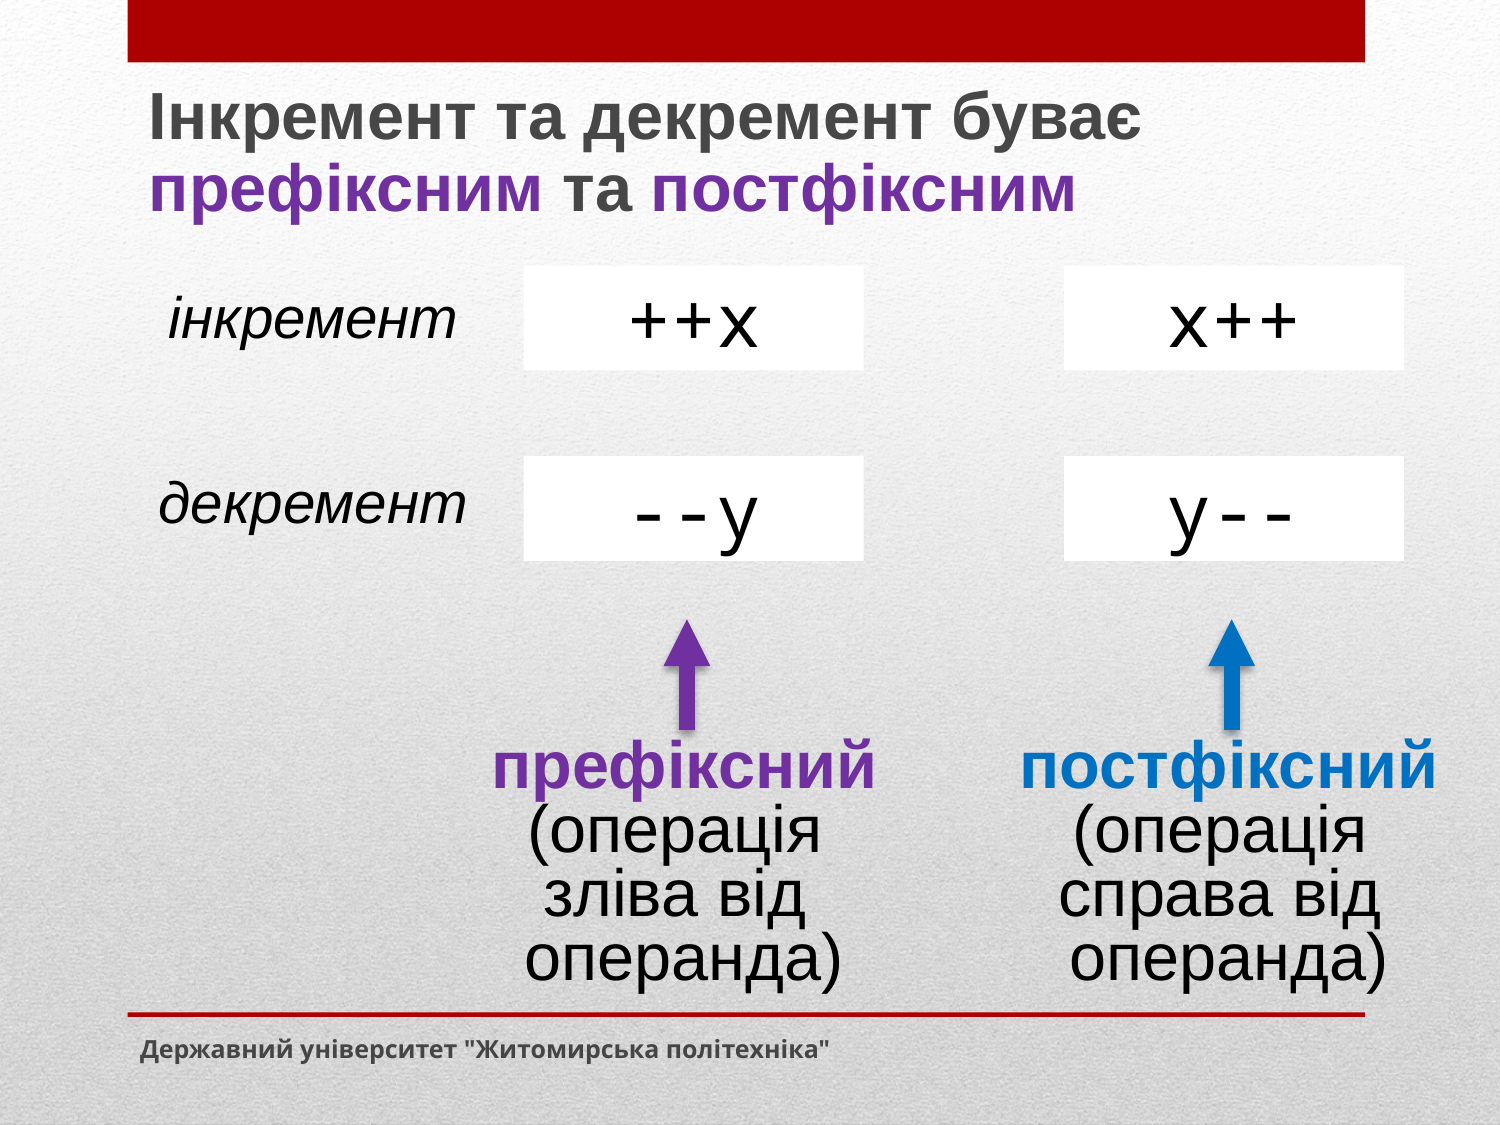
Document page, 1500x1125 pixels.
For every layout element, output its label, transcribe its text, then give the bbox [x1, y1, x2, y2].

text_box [140, 264, 1457, 1005]
footer Державний університет "Житомирська політехніка" [125, 1018, 925, 1079]
text_box Інкремент та декремент буває префіксним та постфіксним [126, 74, 1367, 266]
